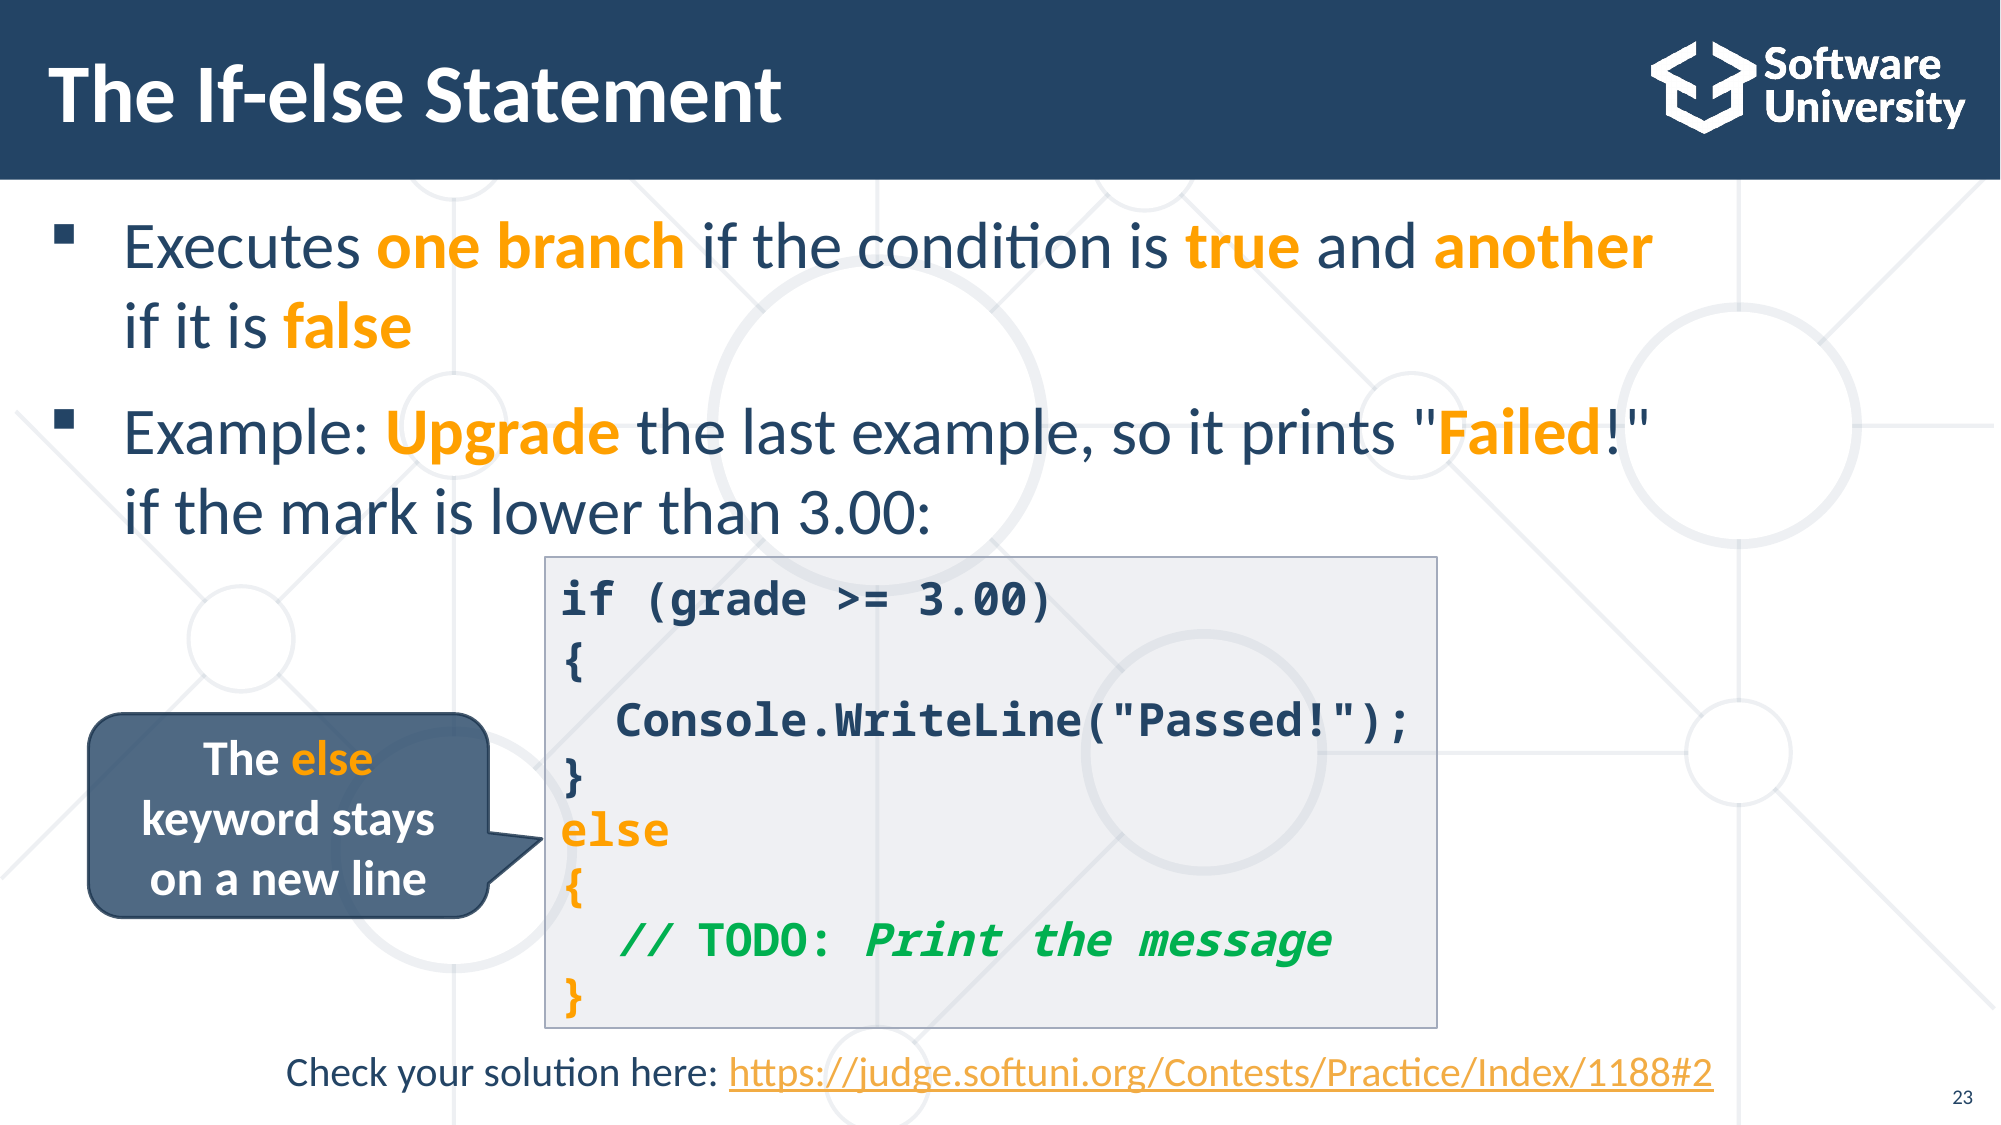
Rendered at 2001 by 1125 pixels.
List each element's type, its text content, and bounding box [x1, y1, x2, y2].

text_box Check your solution here: https://judge.softuni.org/Contests/Practice/Index/1188#2 [131, 1036, 1869, 1102]
title The If-else Statement [31, 16, 1625, 162]
picture [1651, 41, 1966, 134]
list Executes one branch if the condition is true and another if it is false Example: Upgrade the last example, so it prints "Failed!" if the mark is lower than 3.00: [31, 196, 1969, 1109]
slide_number 23 [1927, 1067, 1989, 1117]
text_box The else keyword stays on a new line [86, 711, 544, 920]
text_box if (grade >= 3.00) { Console.WriteLine("Passed!"); } else { // TODO: Print the message } [545, 556, 1438, 1028]
